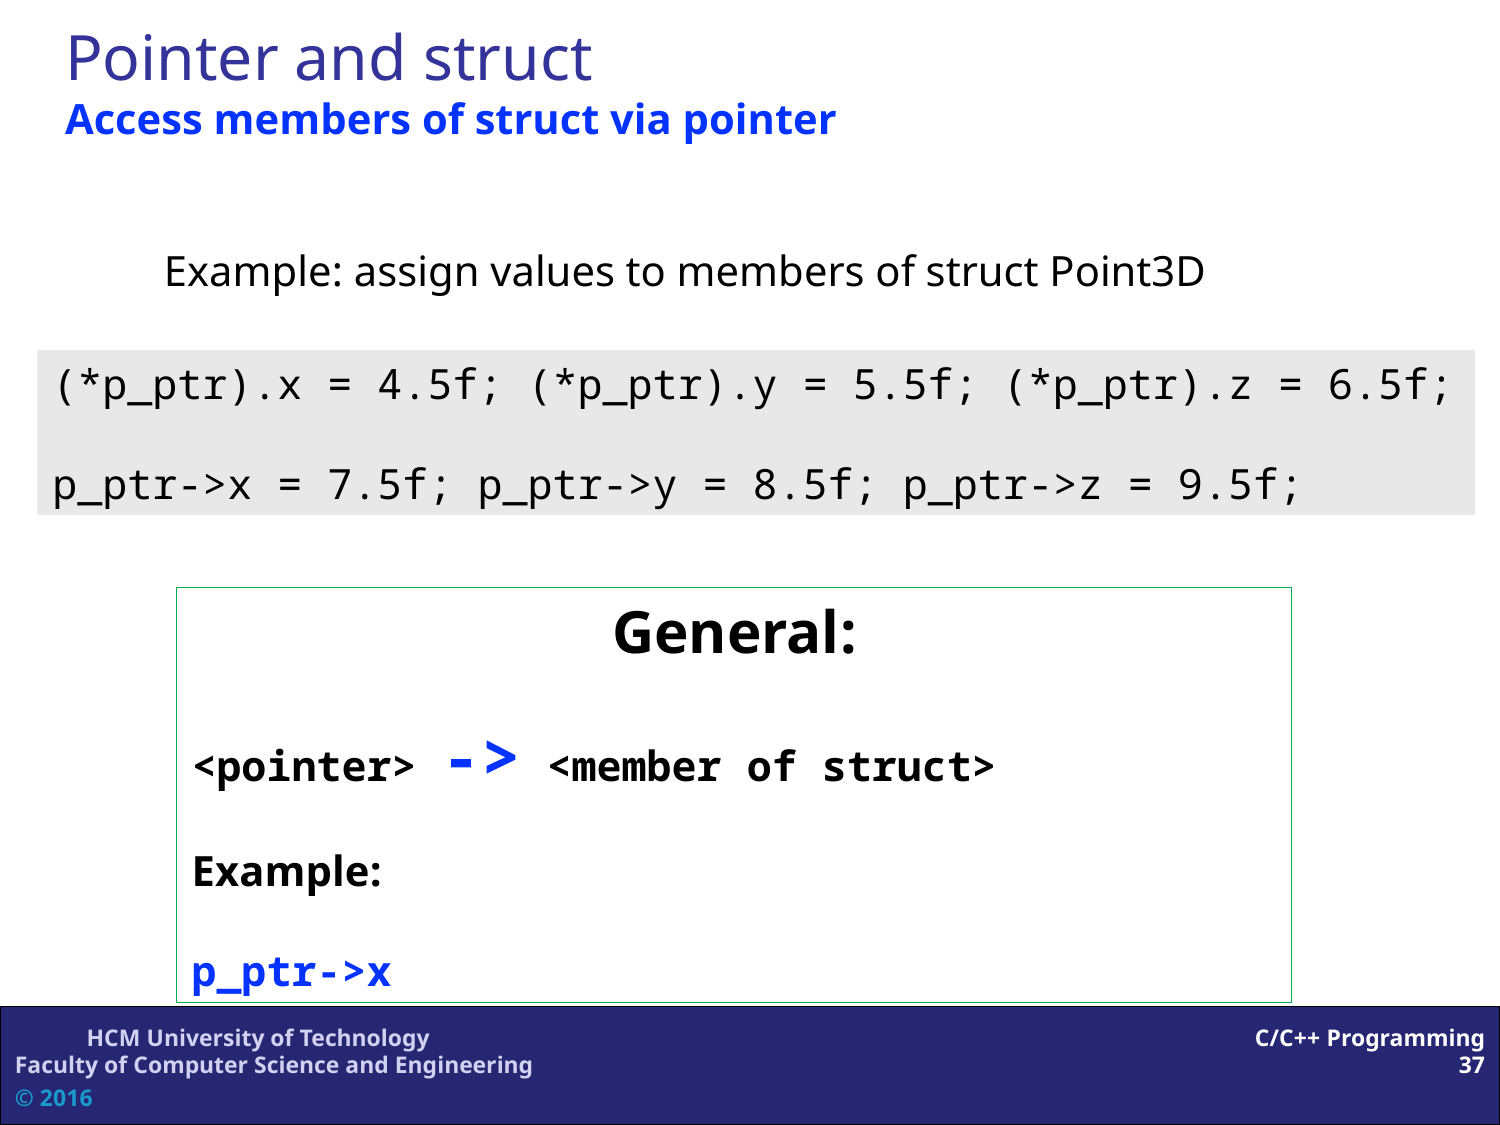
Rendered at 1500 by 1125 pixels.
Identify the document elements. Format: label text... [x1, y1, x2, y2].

text_box (*p_ptr).x = 4.5f; (*p_ptr).y = 5.5f; (*p_ptr).z = 6.5f; p_ptr->x = 7.5f; p_ptr->y = 8.5f; p_ptr->z = 9.5f; [37, 350, 1475, 515]
text_box Example: assign values to members of struct Point3D [149, 237, 1221, 303]
title Pointer and struct Access members of struct via pointer [50, 12, 1463, 150]
text_box General: <pointer> -> <member of struct> Example: p_ptr->x [176, 587, 1292, 1003]
